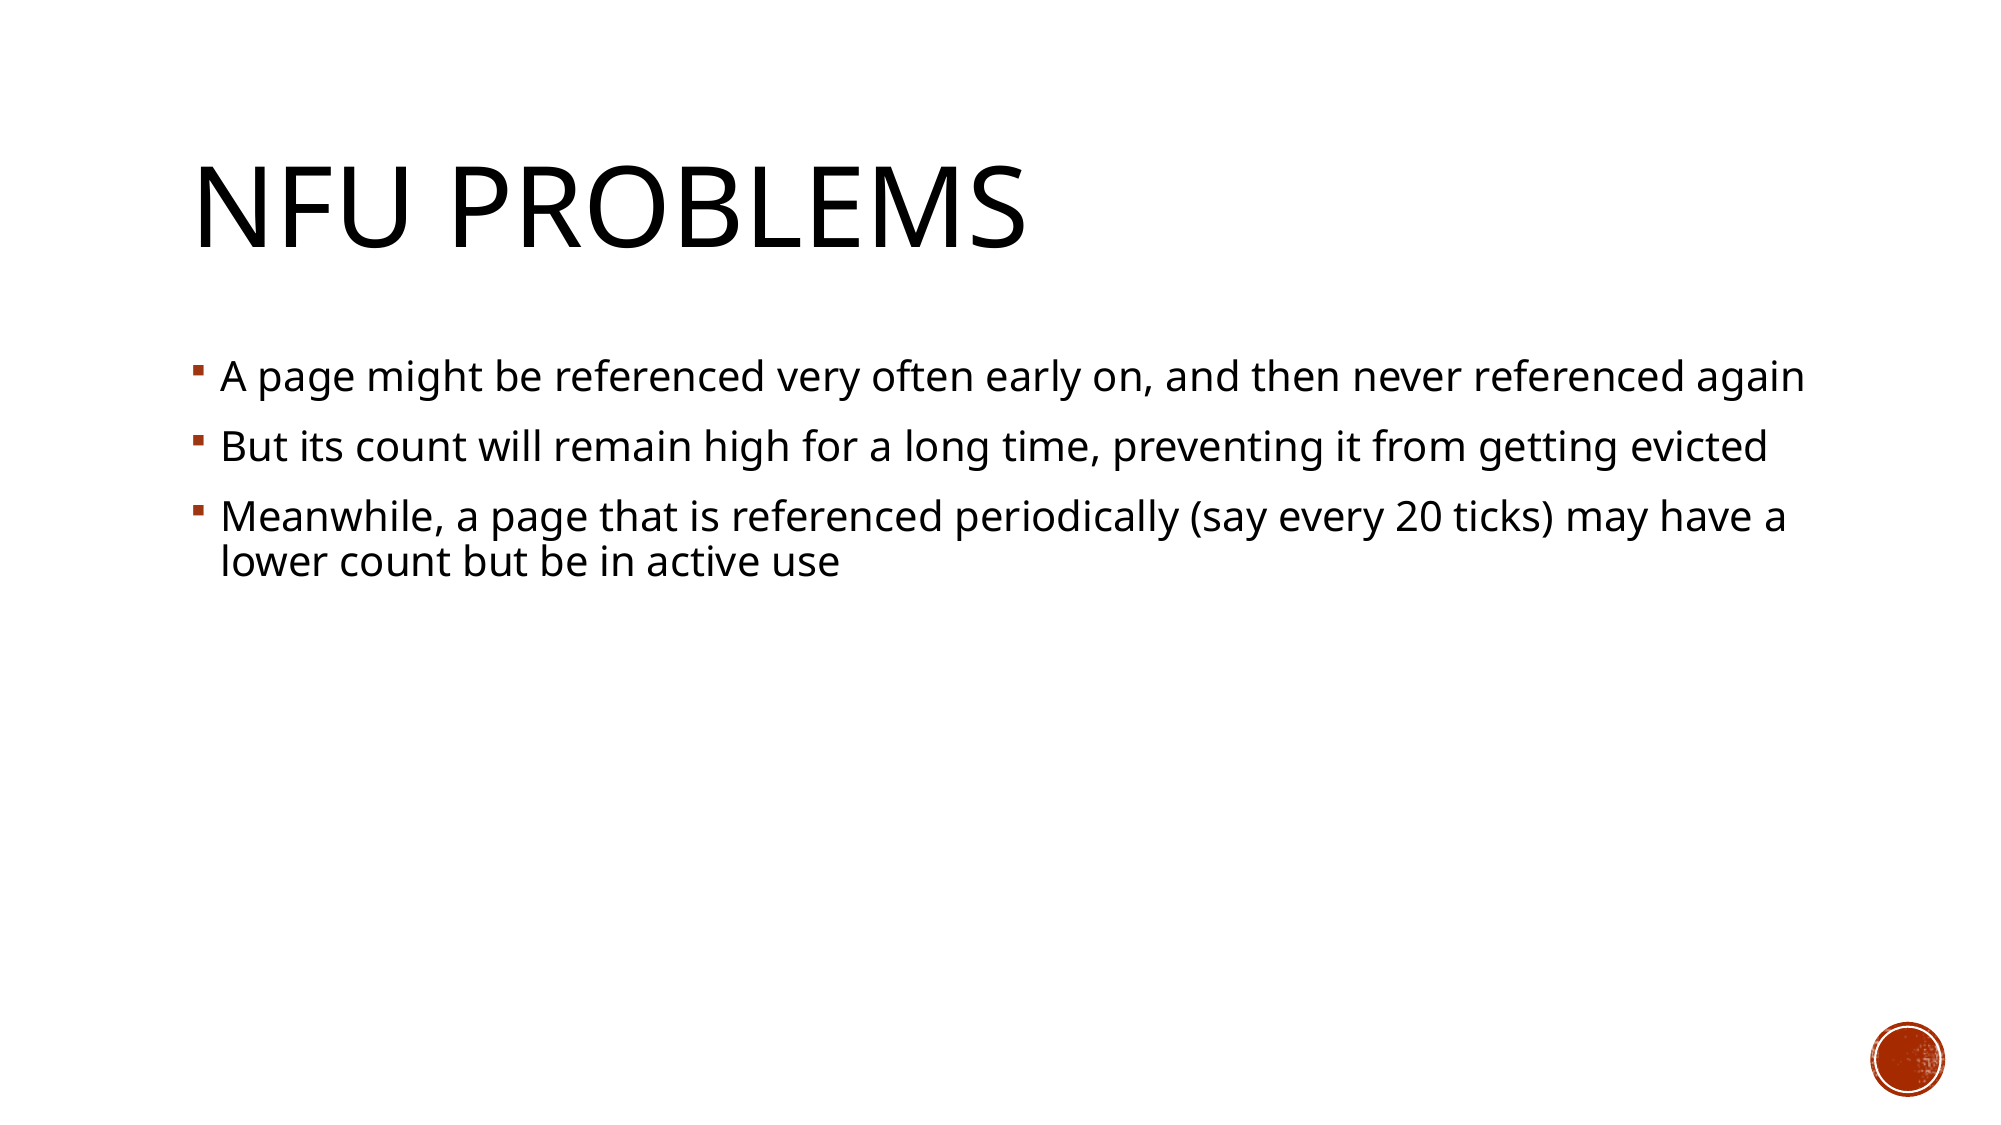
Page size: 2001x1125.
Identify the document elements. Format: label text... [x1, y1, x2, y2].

title NFU Problems [175, 79, 1826, 344]
list A page might be referenced very often early on, and then never referenced again But its count will remain high for a long time, preventing it from getting evicted Meanwhile, a page that is referenced periodically (say every 20 ticks) may have a lower count but be in active use [175, 348, 1826, 1013]
